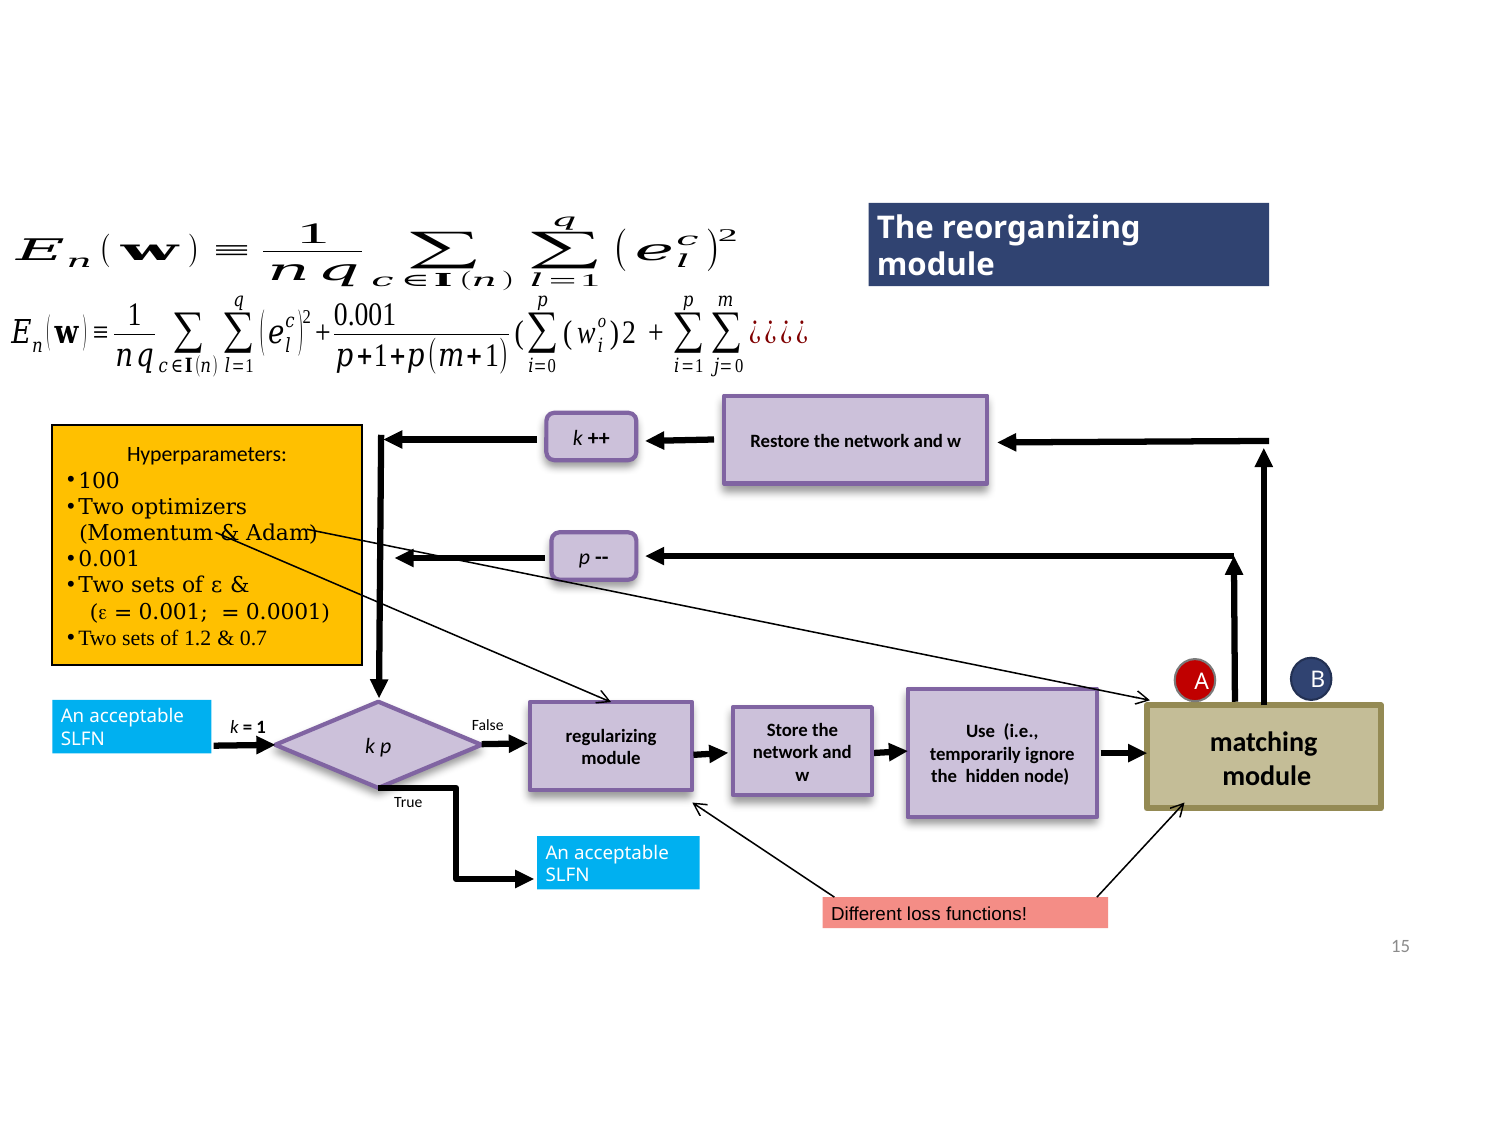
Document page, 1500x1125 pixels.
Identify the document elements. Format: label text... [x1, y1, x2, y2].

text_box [1096, 802, 1185, 898]
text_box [872, 750, 908, 754]
text_box An acceptable SLFN [52, 699, 208, 754]
slide_number 15 [1074, 922, 1425, 968]
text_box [692, 802, 835, 898]
text_box The reorganizing module [868, 202, 1270, 287]
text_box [306, 529, 1151, 701]
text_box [215, 532, 302, 703]
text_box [693, 752, 729, 756]
text_box Different loss functions! [822, 897, 1109, 929]
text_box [213, 395, 1381, 880]
